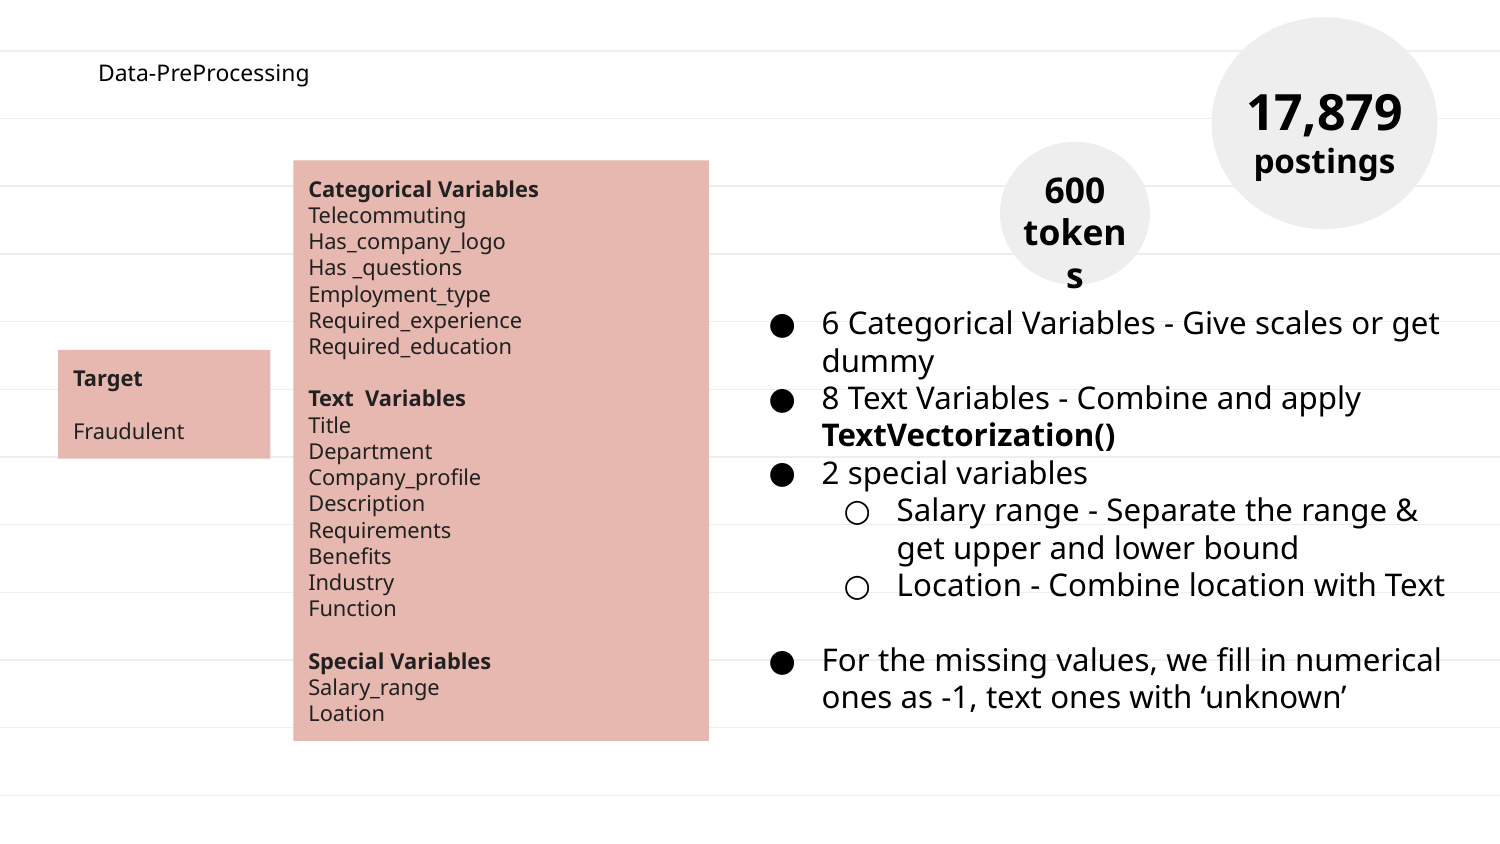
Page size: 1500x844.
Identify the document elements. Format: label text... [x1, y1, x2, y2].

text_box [1212, 17, 1437, 229]
text_box Target Fraudulent [58, 349, 271, 459]
text_box 6 Categorical Variables - Give scales or get dummy 8 Text Variables - Combine and apply TextVectorization() 2 special variables Salary range - Separate the range & get upper and lower bound Location - Combine location with Text For the missing values, we fill in numerical ones as -1, text ones with ‘unknown’ [731, 288, 1464, 801]
text_box Categorical Variables Telecommuting Has_company_logo Has _questions Employment_type Required_experience Required_education Text Variables Title Department Company_profile Description Requirements Benefits Industry Function Special Variables Salary_range Loation [293, 160, 709, 741]
title Data-PreProcessing [83, 43, 1207, 164]
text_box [1000, 142, 1150, 285]
